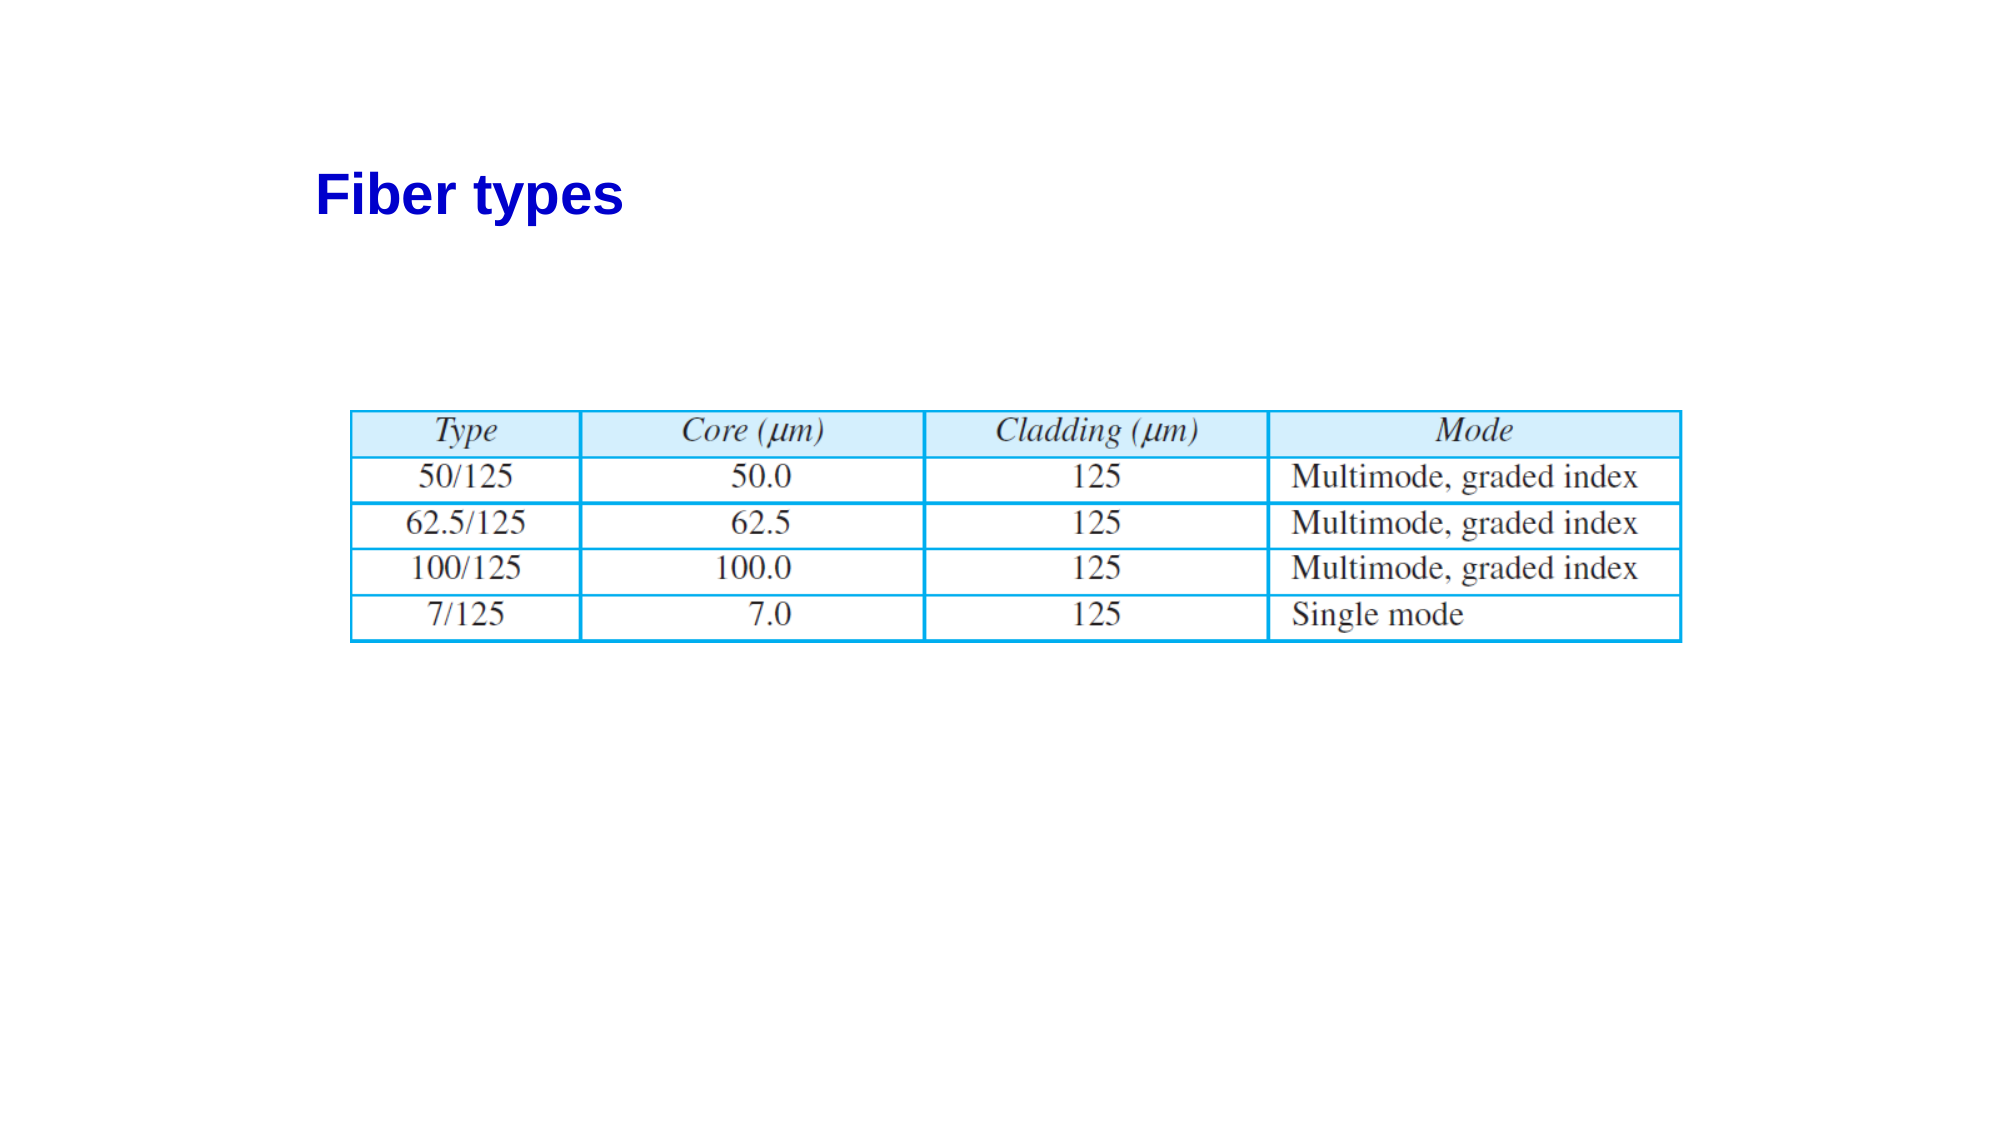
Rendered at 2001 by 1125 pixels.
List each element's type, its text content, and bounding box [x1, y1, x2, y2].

text_box [350, 410, 1683, 643]
title Fiber types [312, 153, 628, 344]
